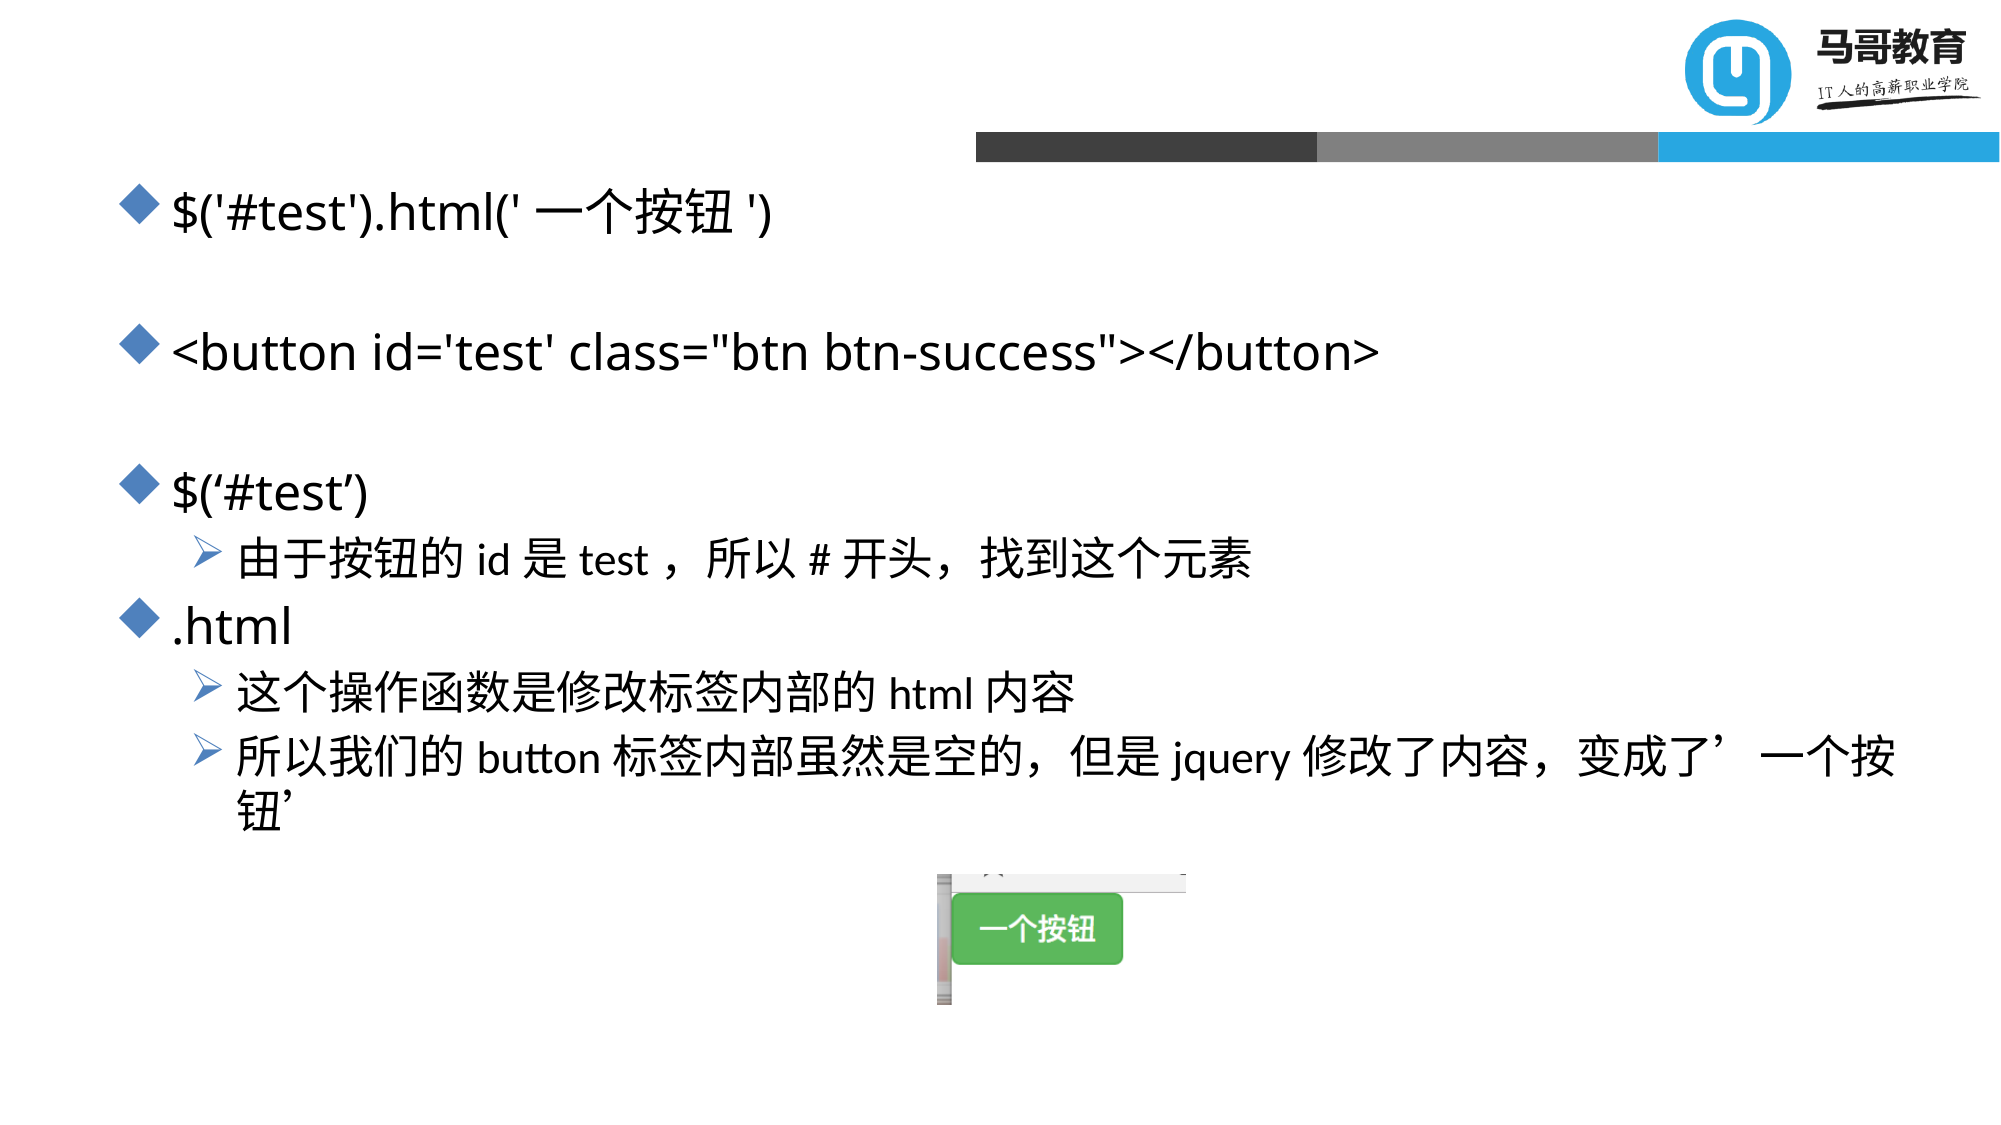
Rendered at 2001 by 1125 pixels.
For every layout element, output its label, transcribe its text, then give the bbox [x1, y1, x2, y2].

picture [1671, 0, 2001, 206]
list $('#test').html('一个按钮') <button id='test' class="btn btn-success"></button> $(‘#test’) 由于按钮的id是test，所以#开头，找到这个元素 .html 这个操作函数是修改标签内部的html内容 所以我们的button标签内部虽然是空的，但是jquery修改了内容，变成了’一个按钮’ [99, 173, 1931, 1034]
picture [937, 874, 1186, 1005]
